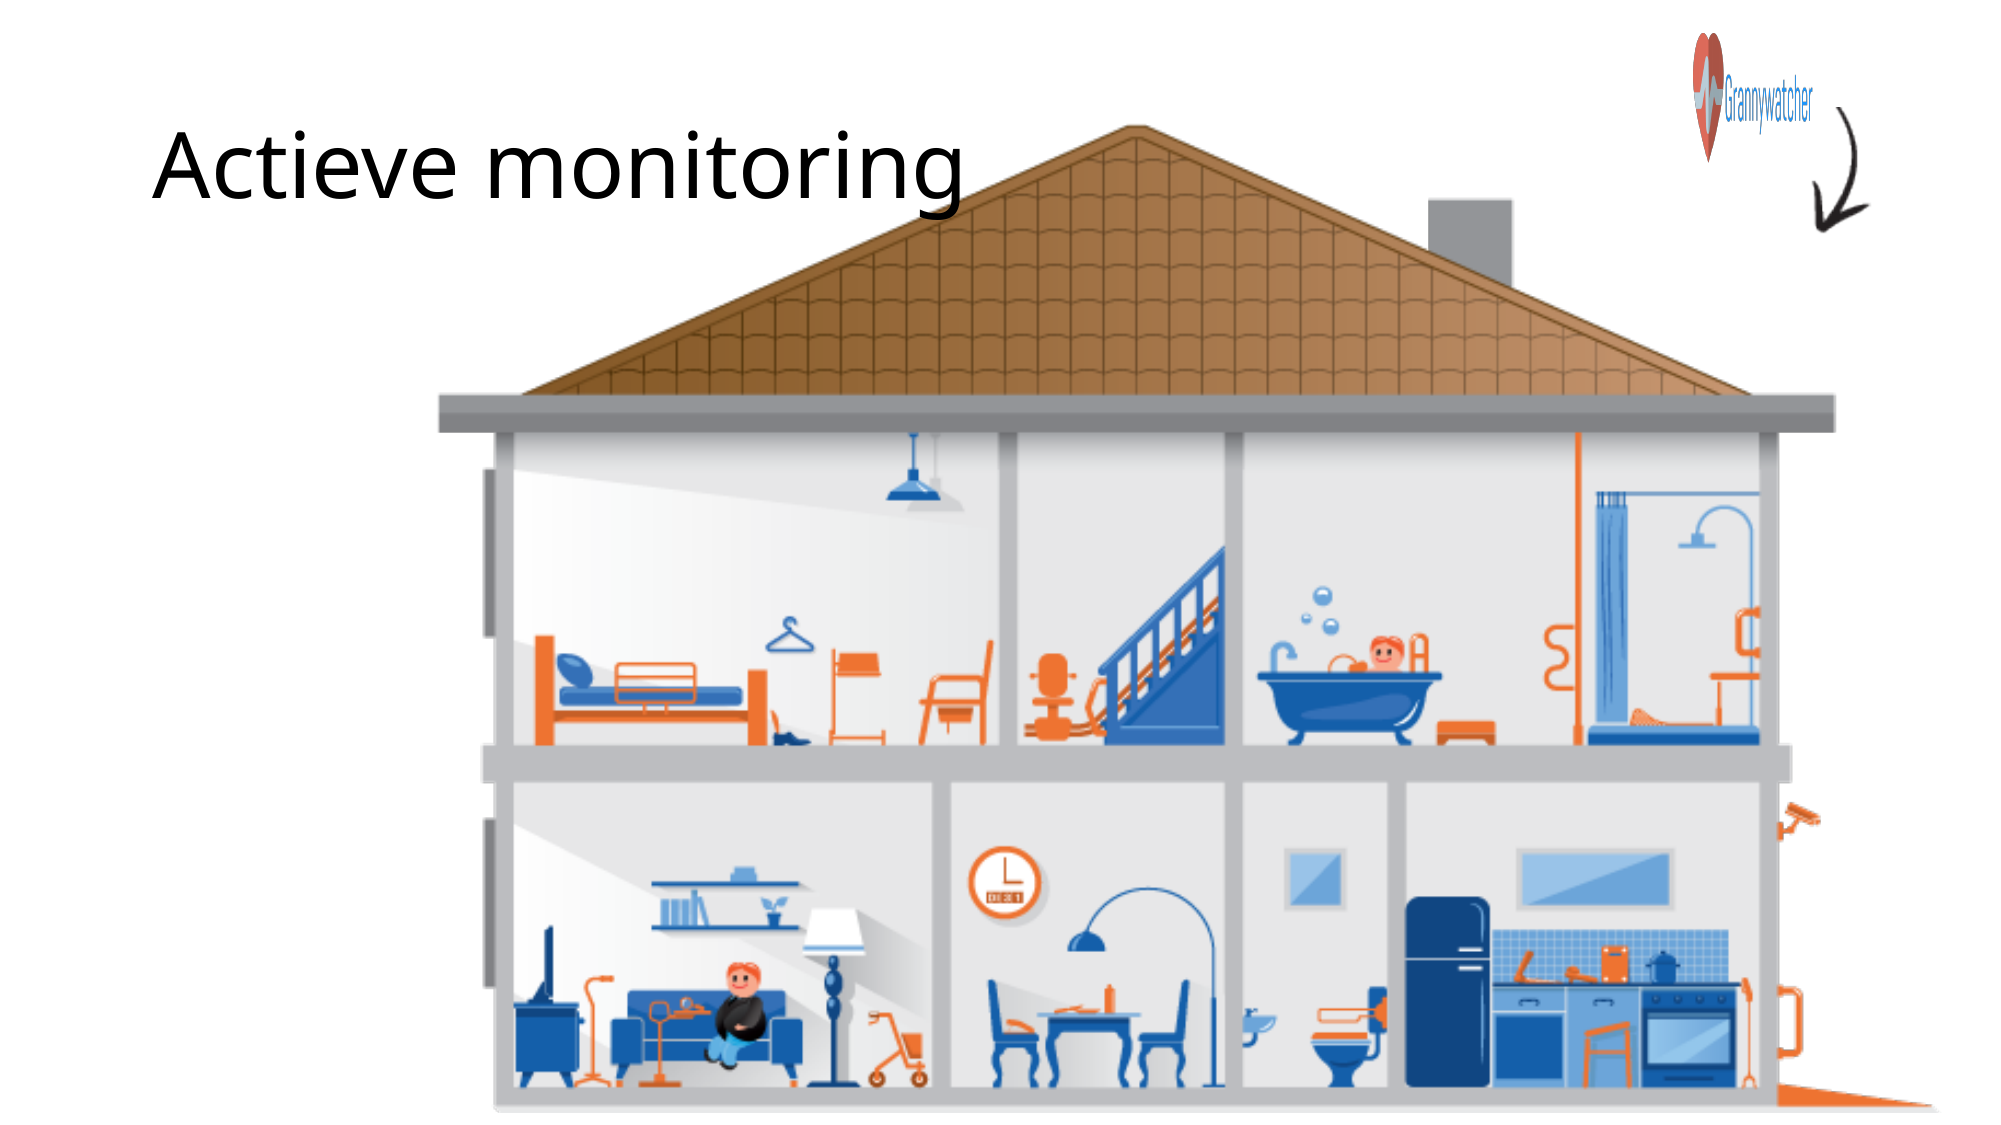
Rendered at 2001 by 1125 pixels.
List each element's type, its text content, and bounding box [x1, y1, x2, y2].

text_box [210, 33, 2000, 1113]
title Actieve monitoring [137, 59, 210, 278]
